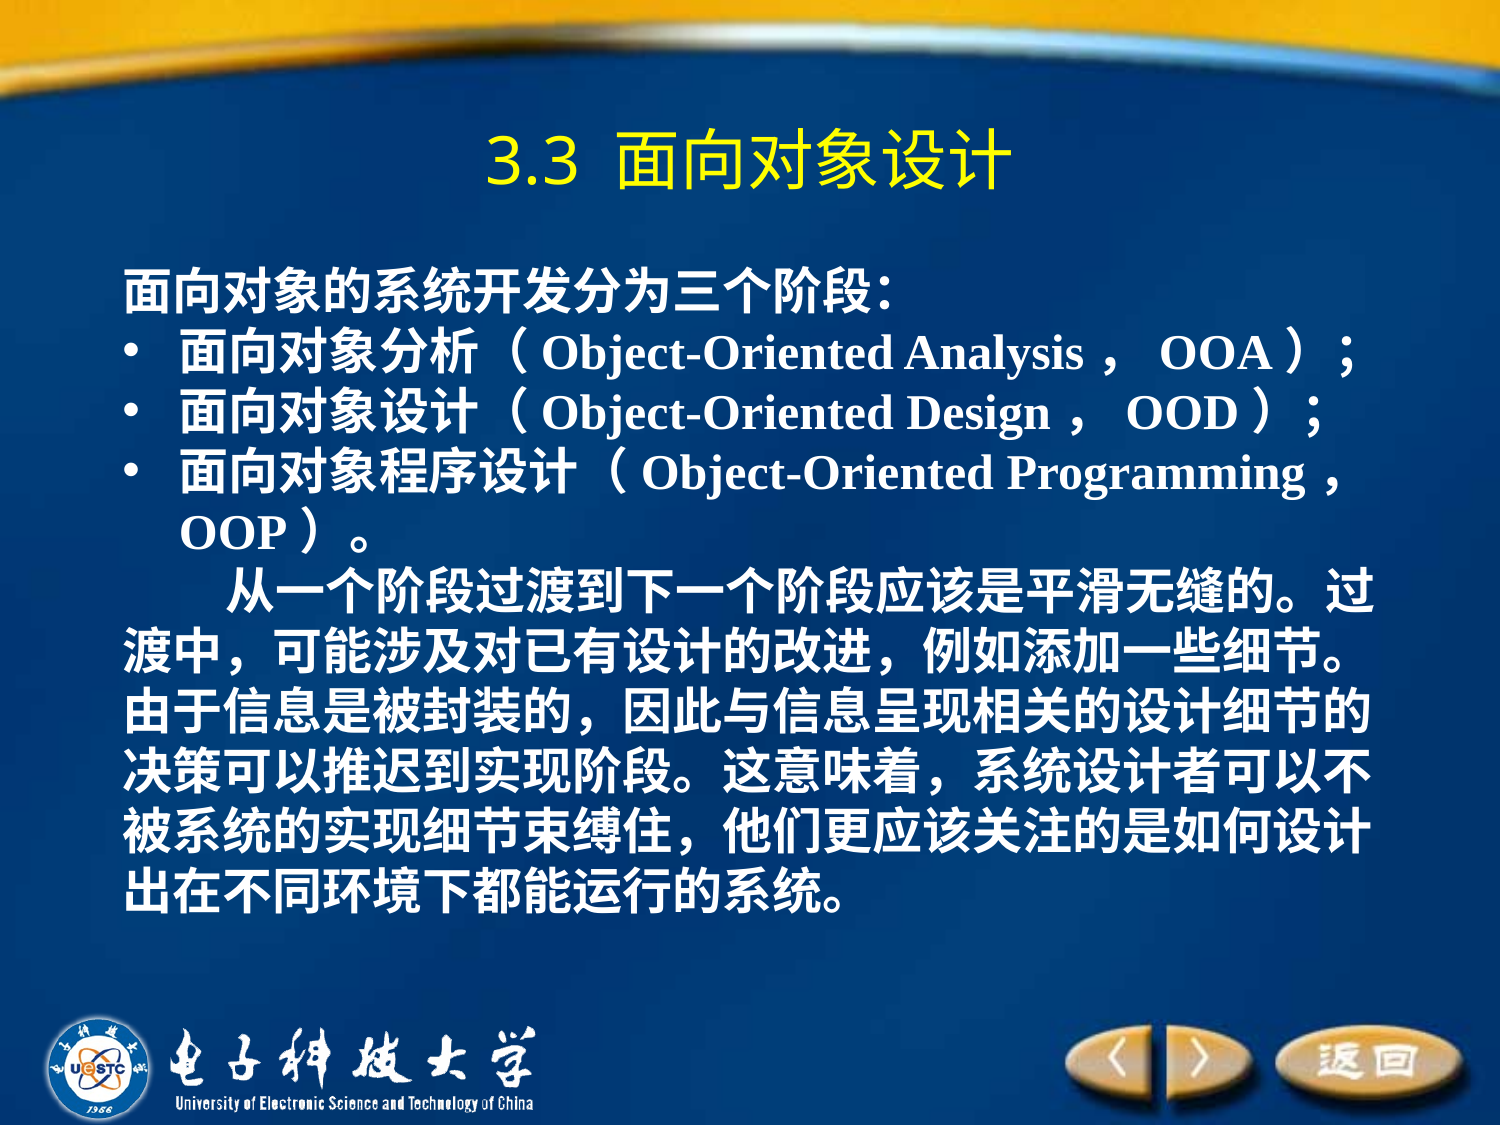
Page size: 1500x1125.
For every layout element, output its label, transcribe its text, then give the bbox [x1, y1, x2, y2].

picture [0, 0, 1500, 1125]
title 3.3 面向对象设计 [112, 99, 1388, 216]
text_box 面向对象的系统开发分为三个阶段： 面向对象分析（Object-Oriented Analysis，OOA）； 面向对象设计（Object-Oriented Design，OOD）； 面向对象程序设计（Object-Oriented Programming，OOP）。 从一个阶段过渡到下一个阶段应该是平滑无缝的。过渡中，可能涉及对已有设计的改进，例如添加一些细节。由于信息是被封装的，因此与信息呈现相关的设计细节的决策可以推迟到实现阶段。这意味着，系统设计者可以不被系统的实现细节束缚住，他们更应该关注的是如何设计出在不同环境下都能运行的系统。 [107, 252, 1422, 927]
